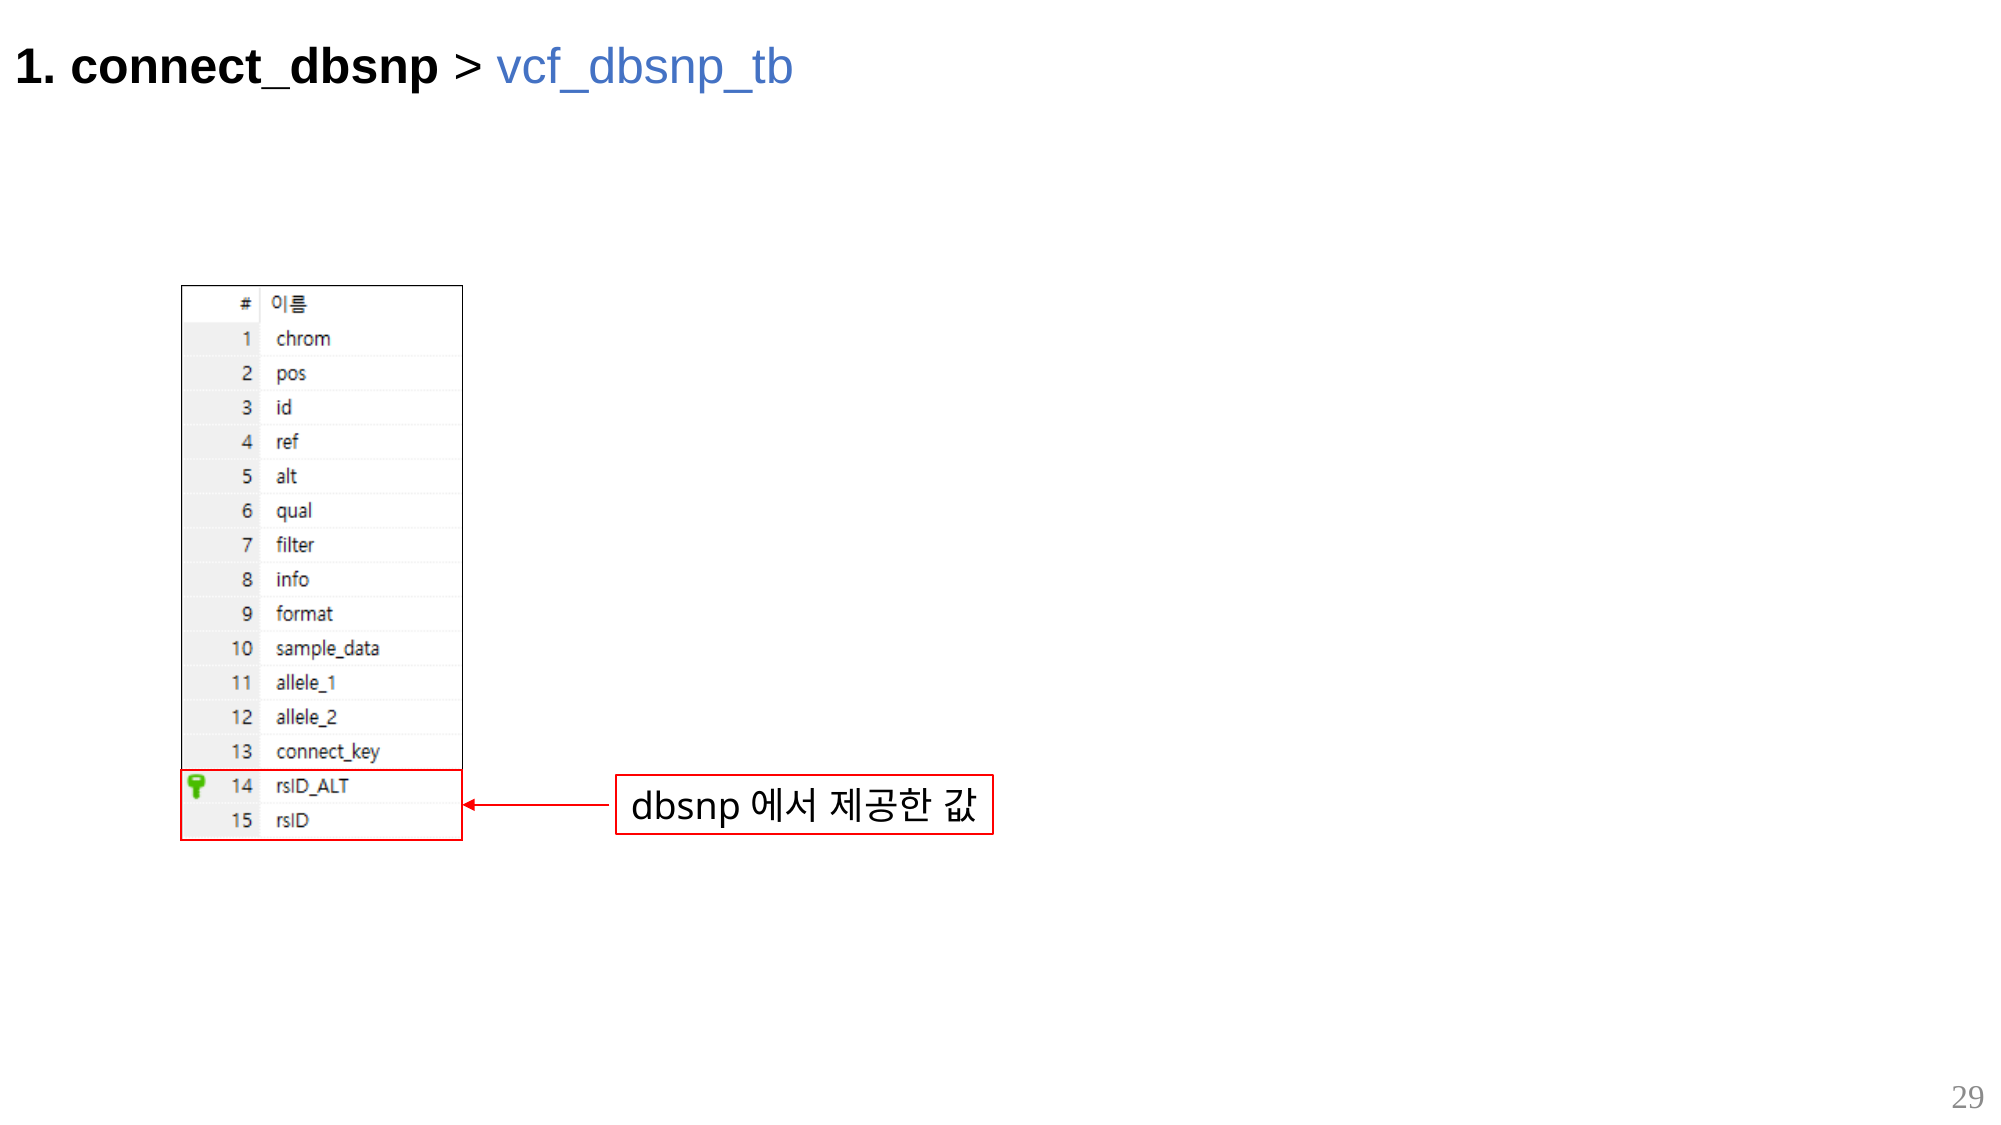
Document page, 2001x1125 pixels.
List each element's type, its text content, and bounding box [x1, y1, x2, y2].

text_box dbsnp에서 제공한 값 [616, 774, 994, 835]
picture [180, 285, 463, 840]
slide_number 29 [1550, 1065, 2000, 1125]
text_box 1. connect_dbsnp > vcf_dbsnp_tb [0, 0, 907, 102]
